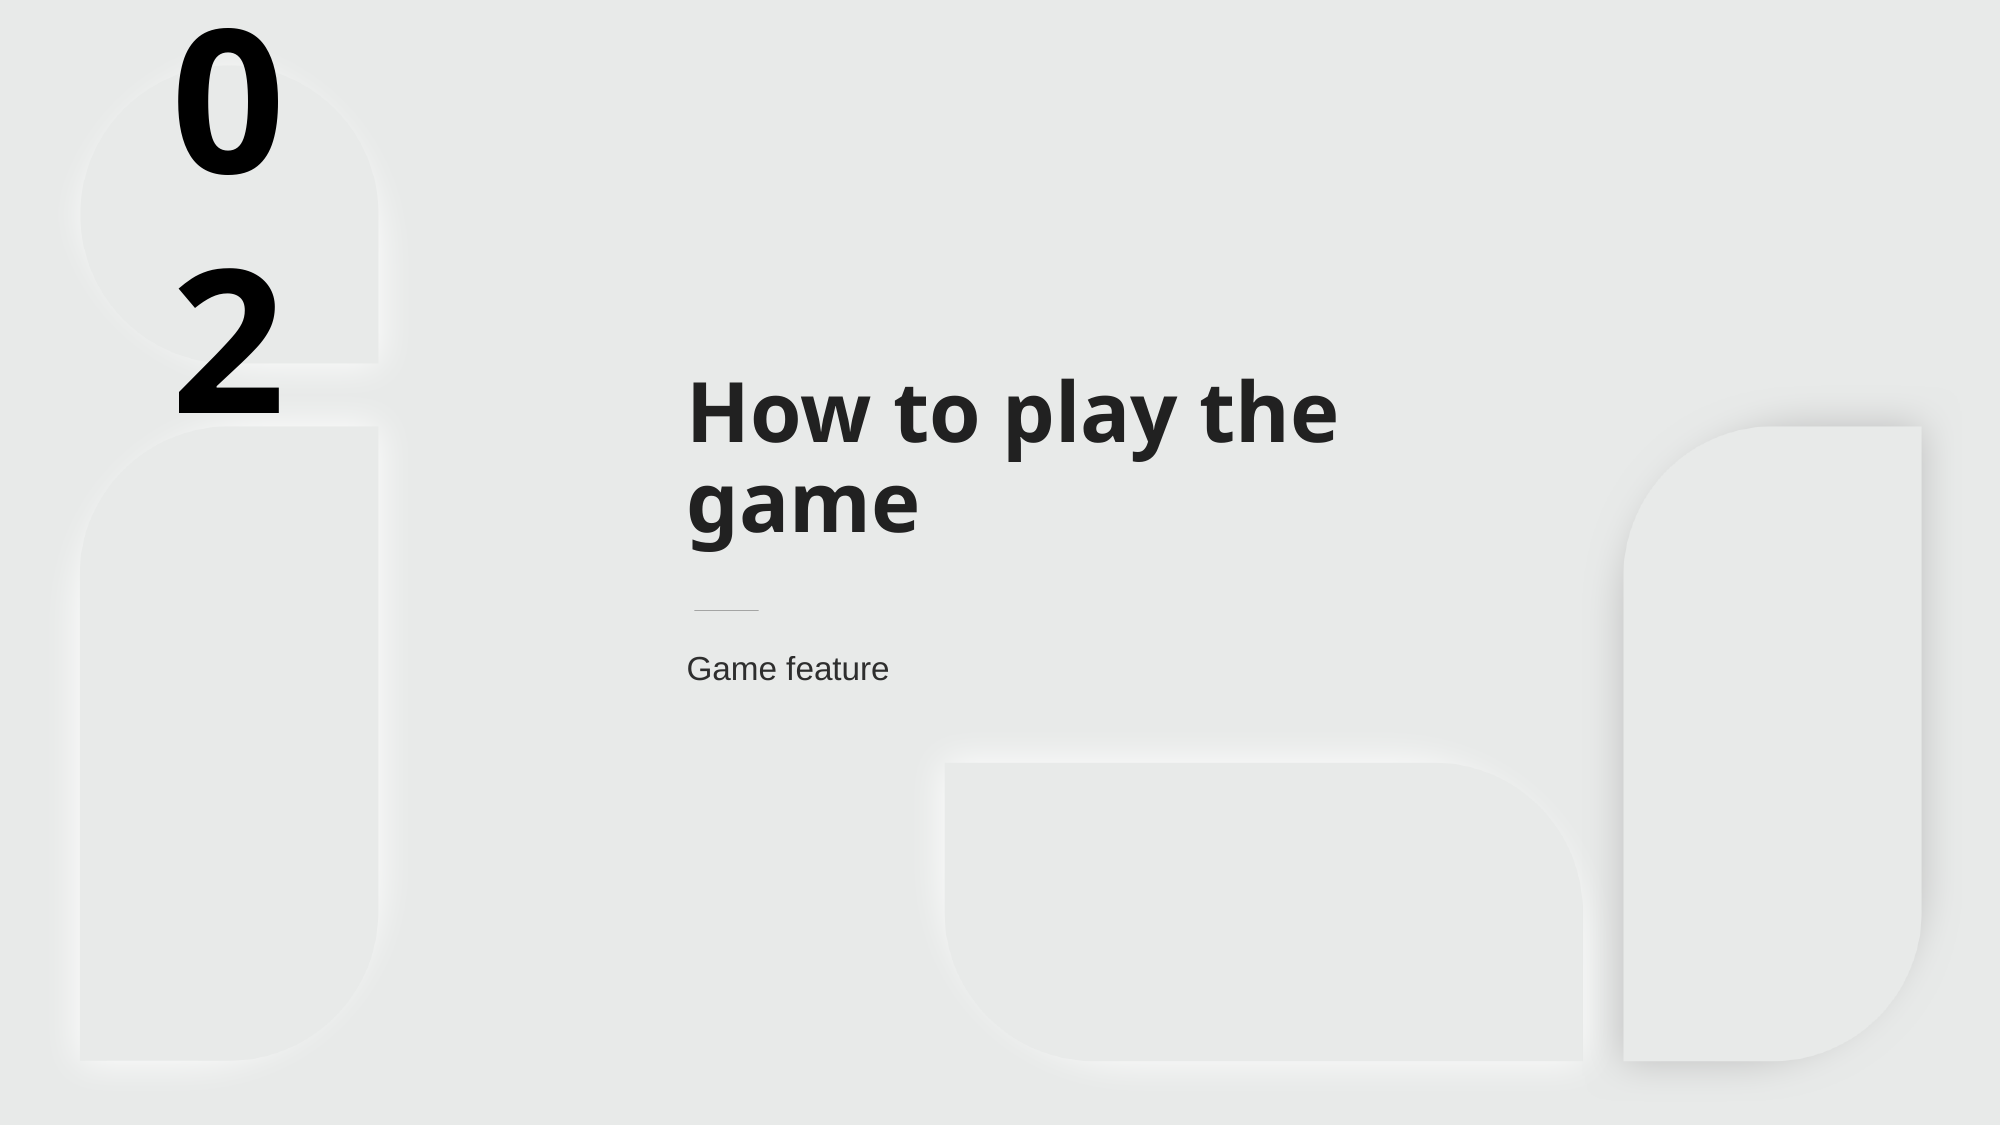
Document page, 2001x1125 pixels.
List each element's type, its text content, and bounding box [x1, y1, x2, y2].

list 02 [106, 85, 351, 343]
list Game feature [671, 631, 1329, 1125]
title How to play the game [671, 355, 1550, 559]
